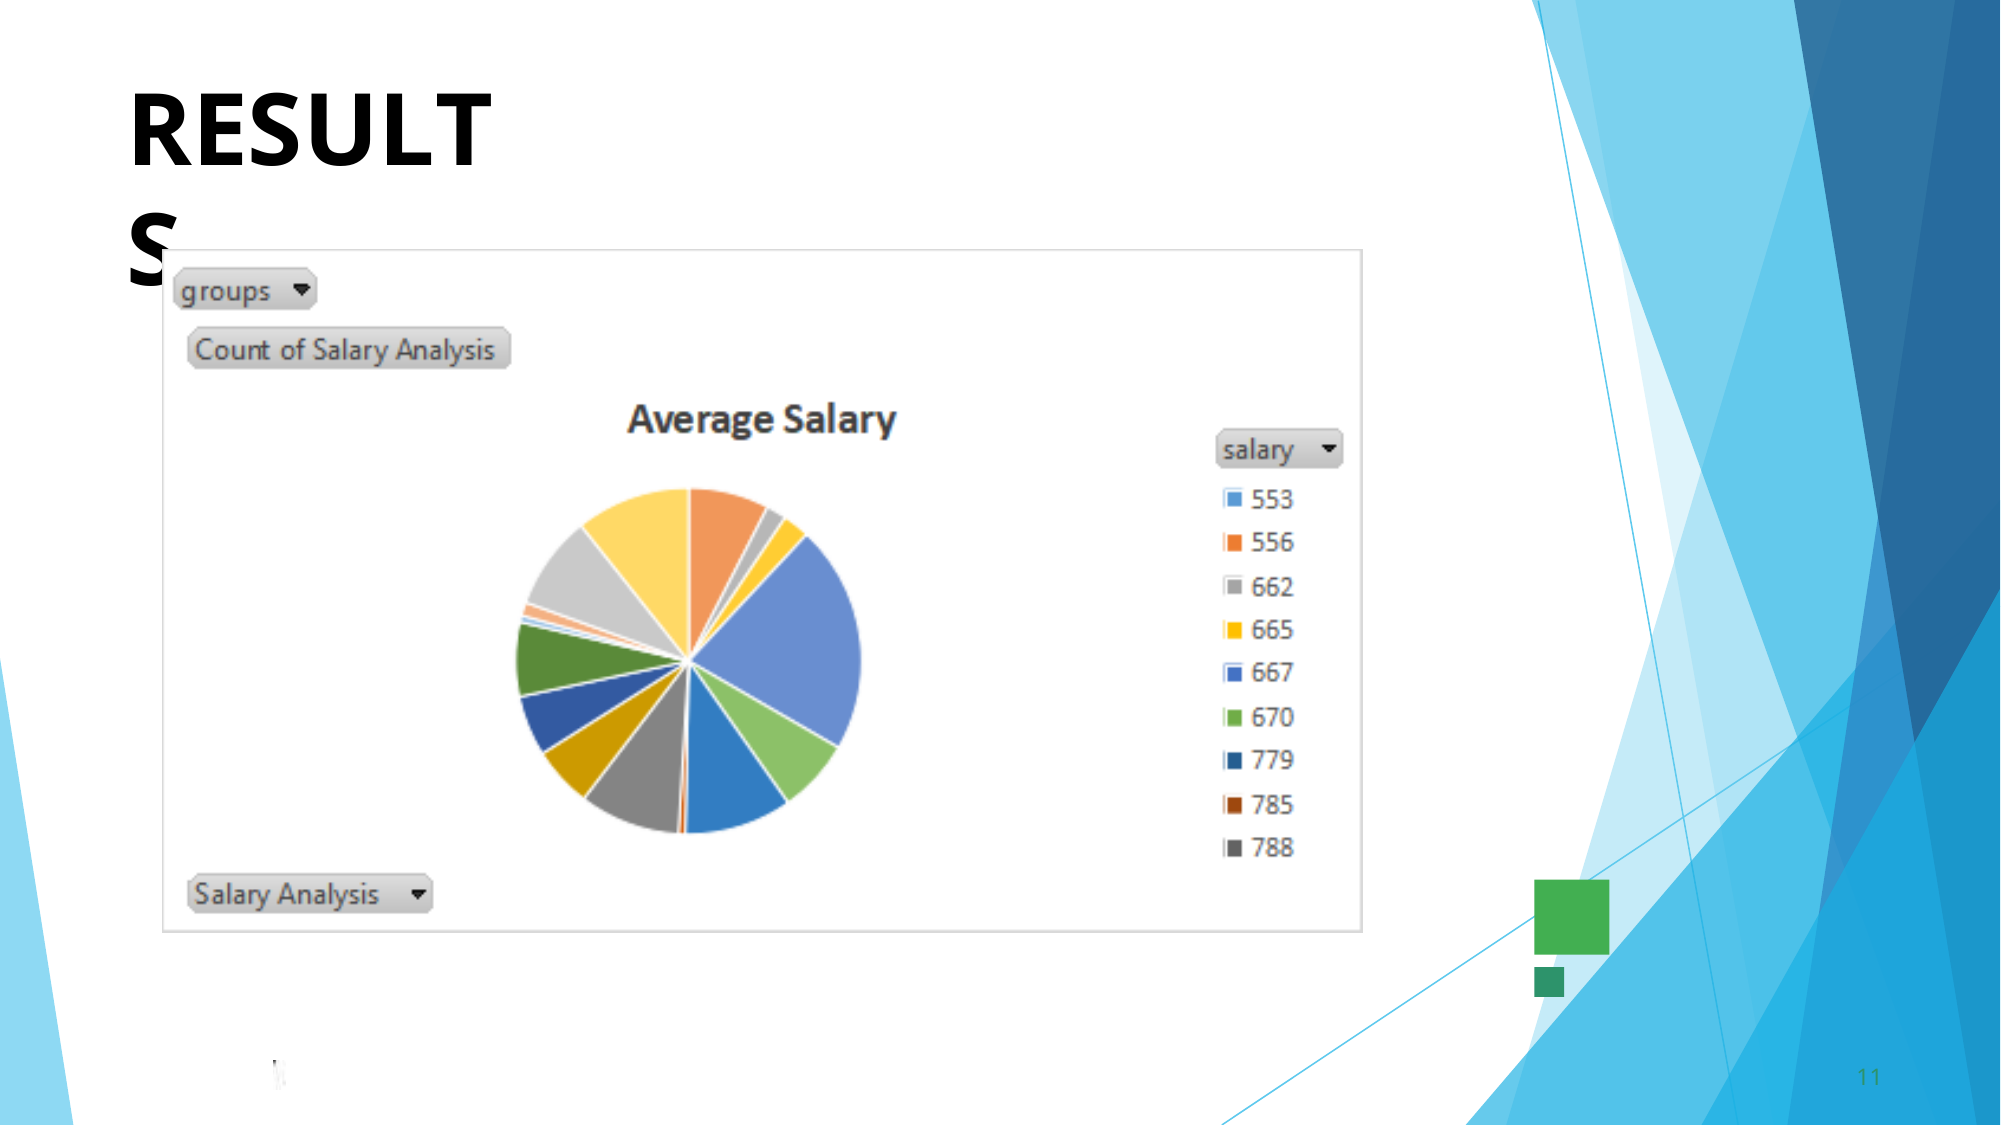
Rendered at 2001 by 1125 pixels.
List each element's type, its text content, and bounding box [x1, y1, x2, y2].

picture [162, 249, 1364, 933]
title RESULTS [123, 63, 524, 306]
picture [273, 1060, 287, 1091]
text_box [1534, 879, 1610, 955]
text_box [1534, 967, 1565, 997]
text_box [1849, 1061, 1888, 1095]
